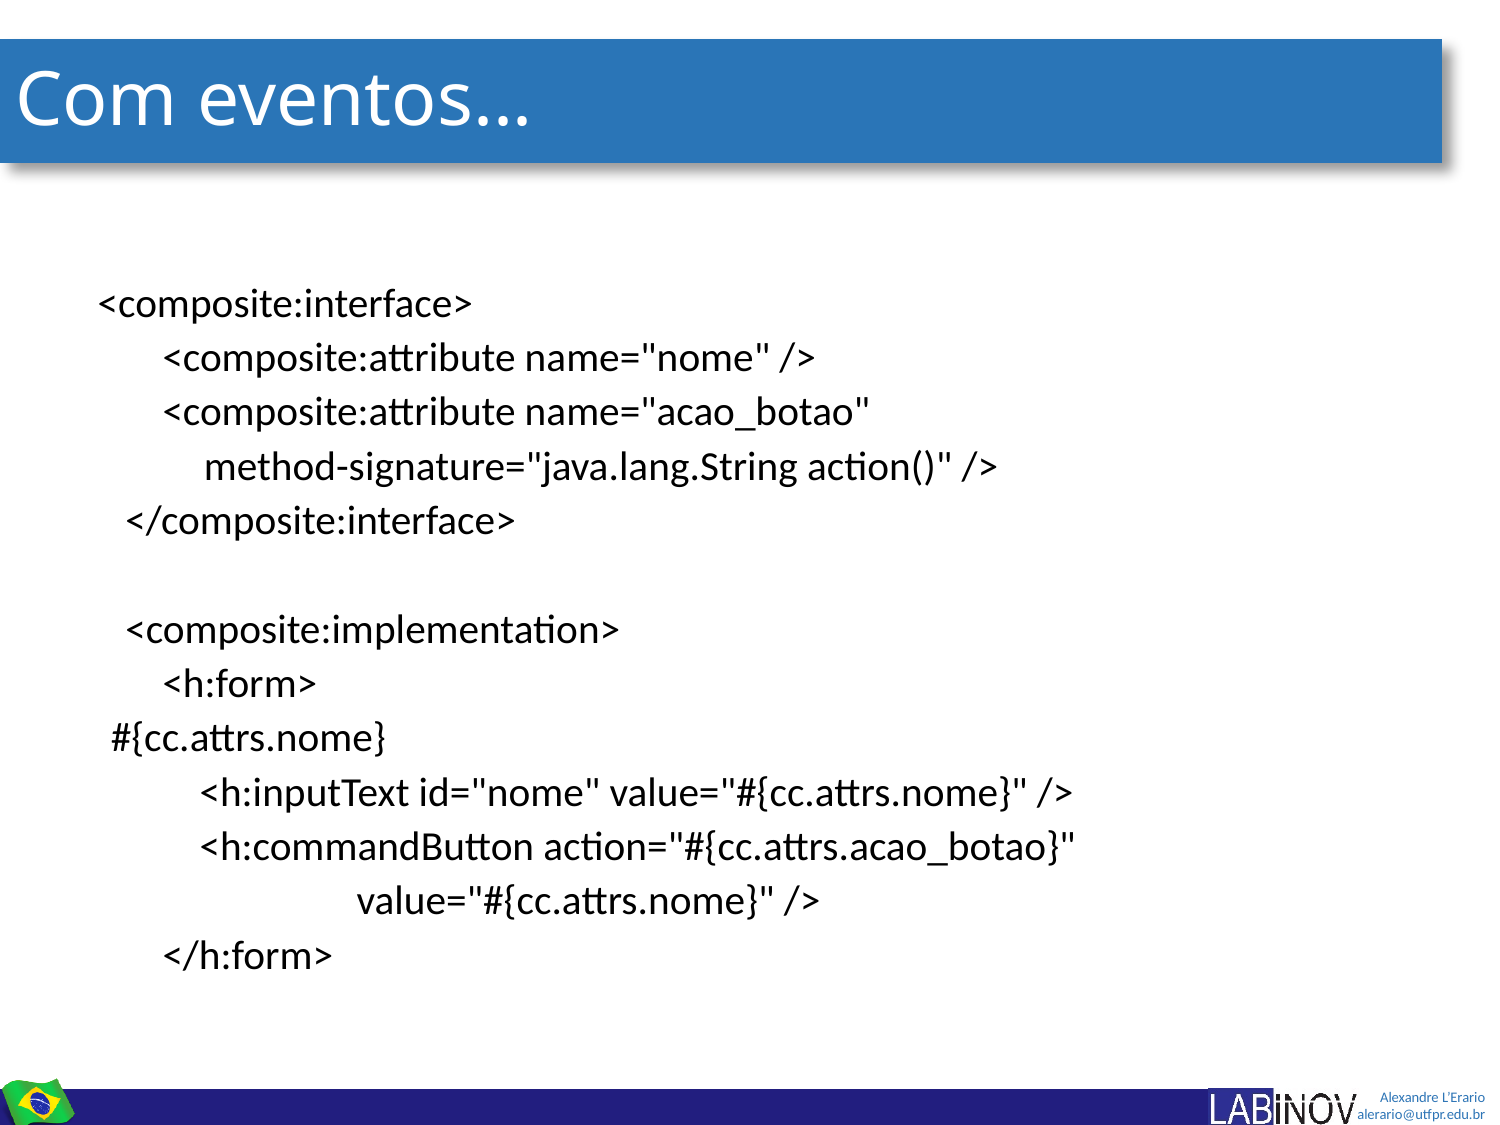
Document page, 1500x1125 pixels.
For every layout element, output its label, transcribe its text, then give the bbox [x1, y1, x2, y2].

list <composite:interface> <composite:attribute name="nome" /> <composite:attribute name="acao_botao" method-signature="java.lang.String action()" /> </composite:interface> <composite:implementation> <h:form> #{cc.attrs.nome} <h:inputText id="nome" value="#{cc.attrs.nome}" /> <h:commandButton action="#{cc.attrs.acao_botao}" value="#{cc.attrs.nome}" /> </h:form> [73, 273, 1376, 988]
title Com eventos... [0, 39, 1442, 163]
picture [1208, 1088, 1359, 1125]
picture [0, 1056, 76, 1125]
